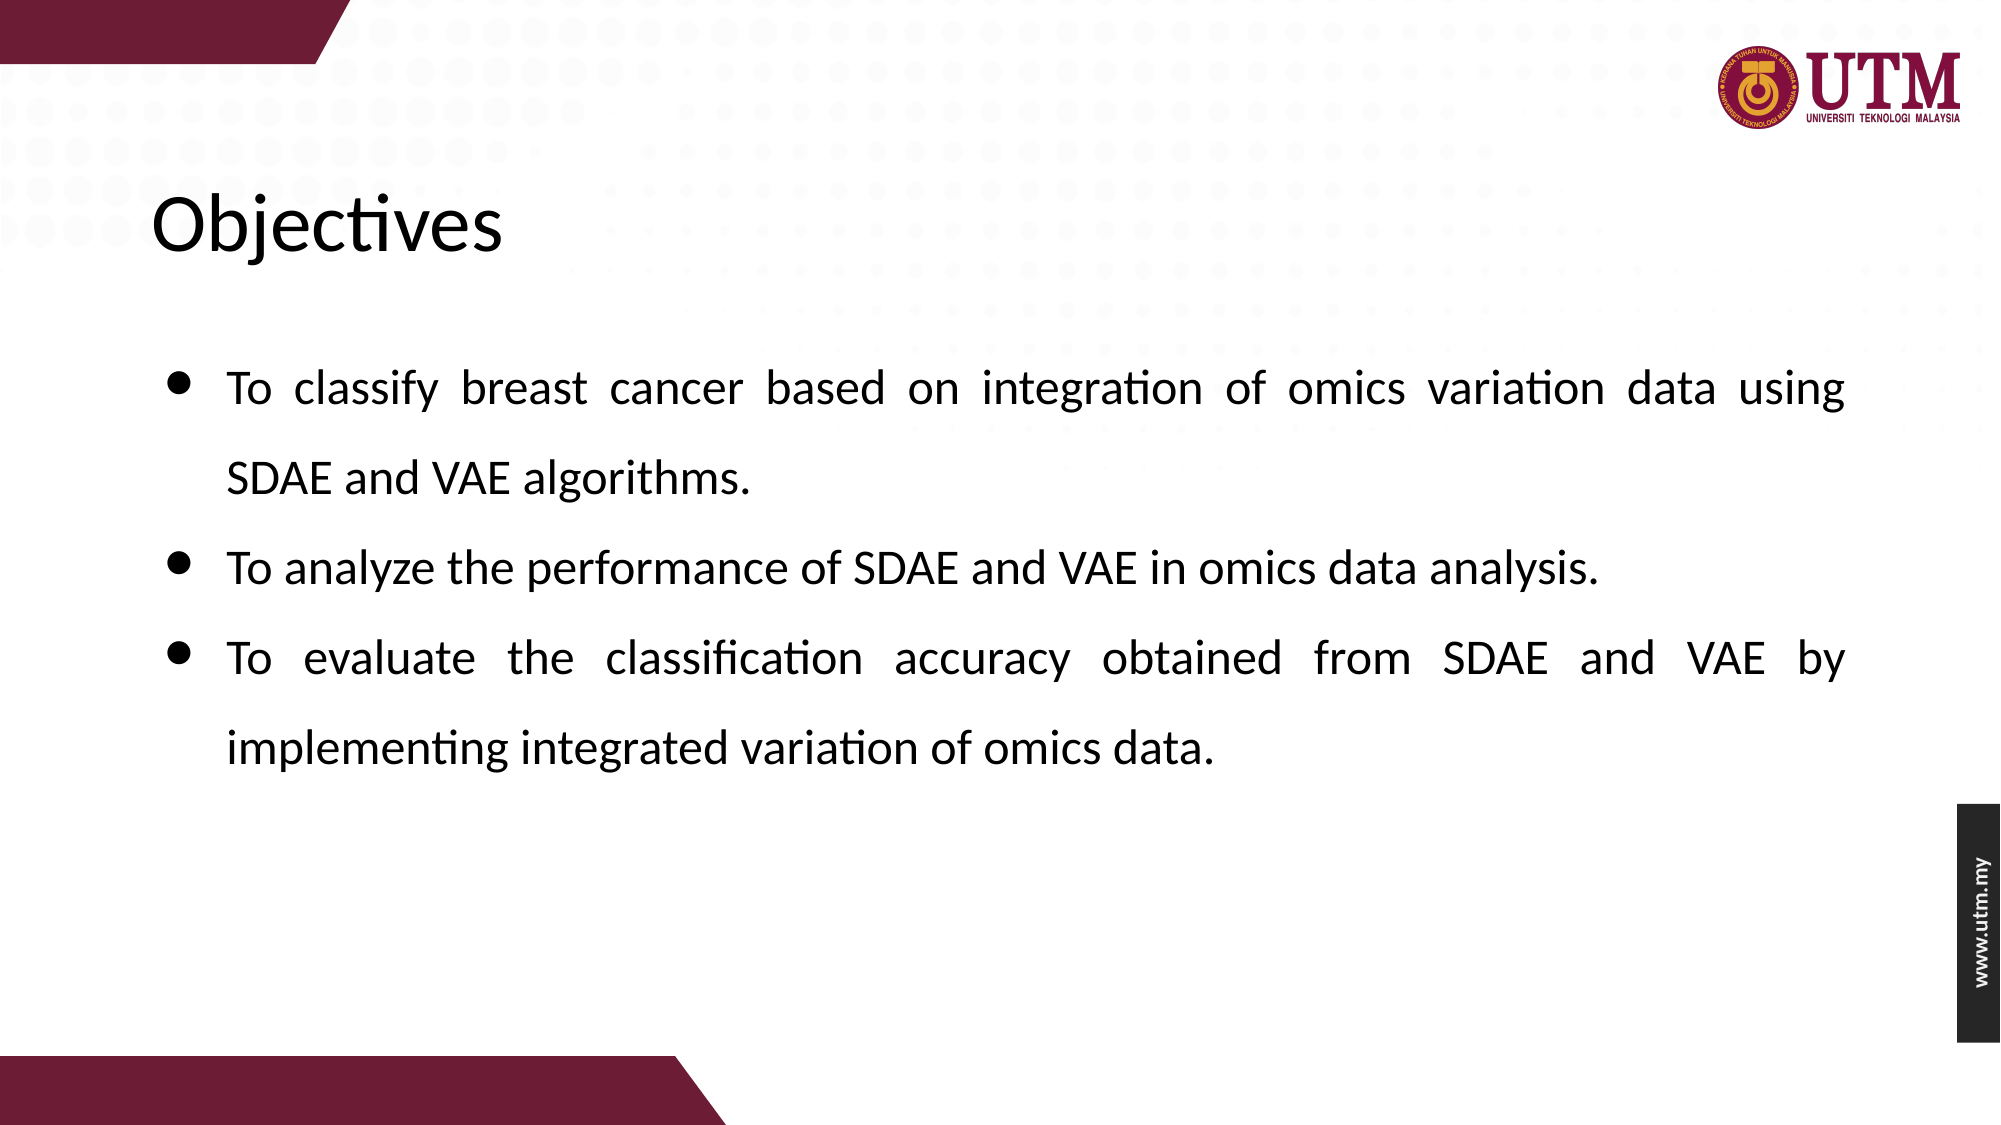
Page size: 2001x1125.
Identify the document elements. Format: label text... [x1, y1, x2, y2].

title Objectives [136, 171, 1862, 317]
list To classify breast cancer based on integration of omics variation data using SDAE and VAE algorithms. To analyze the performance of SDAE and VAE in omics data analysis. To evaluate the classification accuracy obtained from SDAE and VAE by implementing integrated variation of omics data. [136, 317, 1862, 868]
picture [1, 0, 1982, 511]
